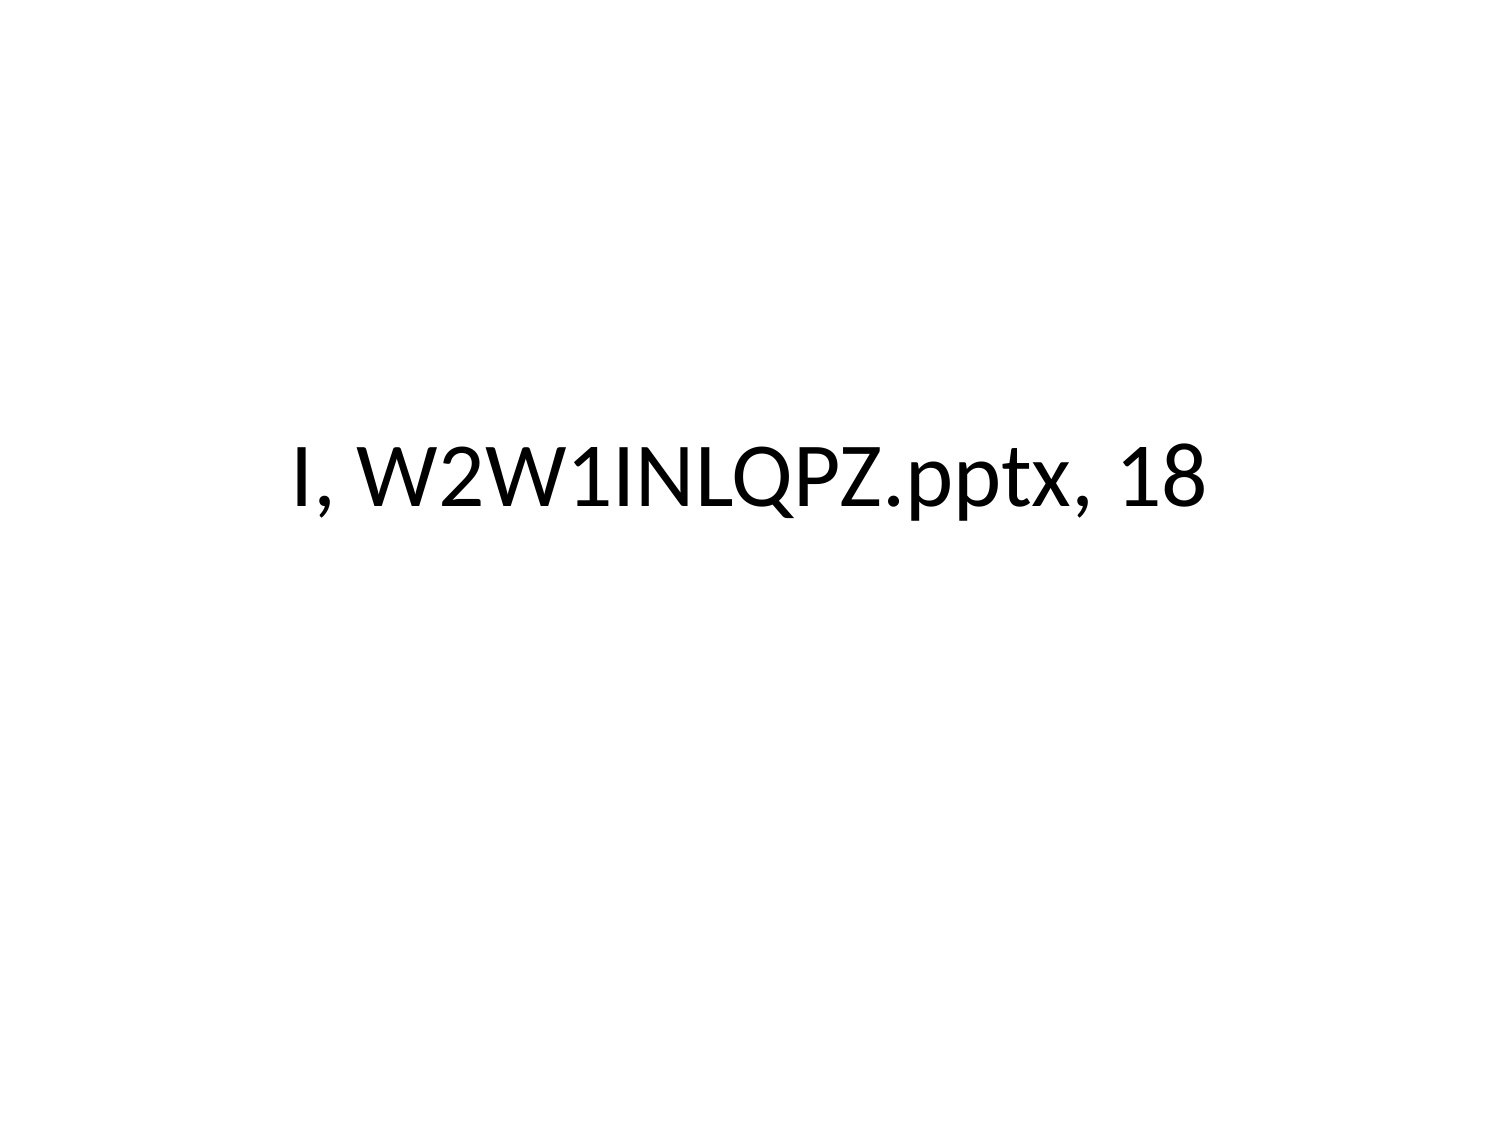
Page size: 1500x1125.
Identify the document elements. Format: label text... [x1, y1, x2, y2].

title I, W2W1INLQPZ.pptx, 18 [112, 349, 1388, 591]
